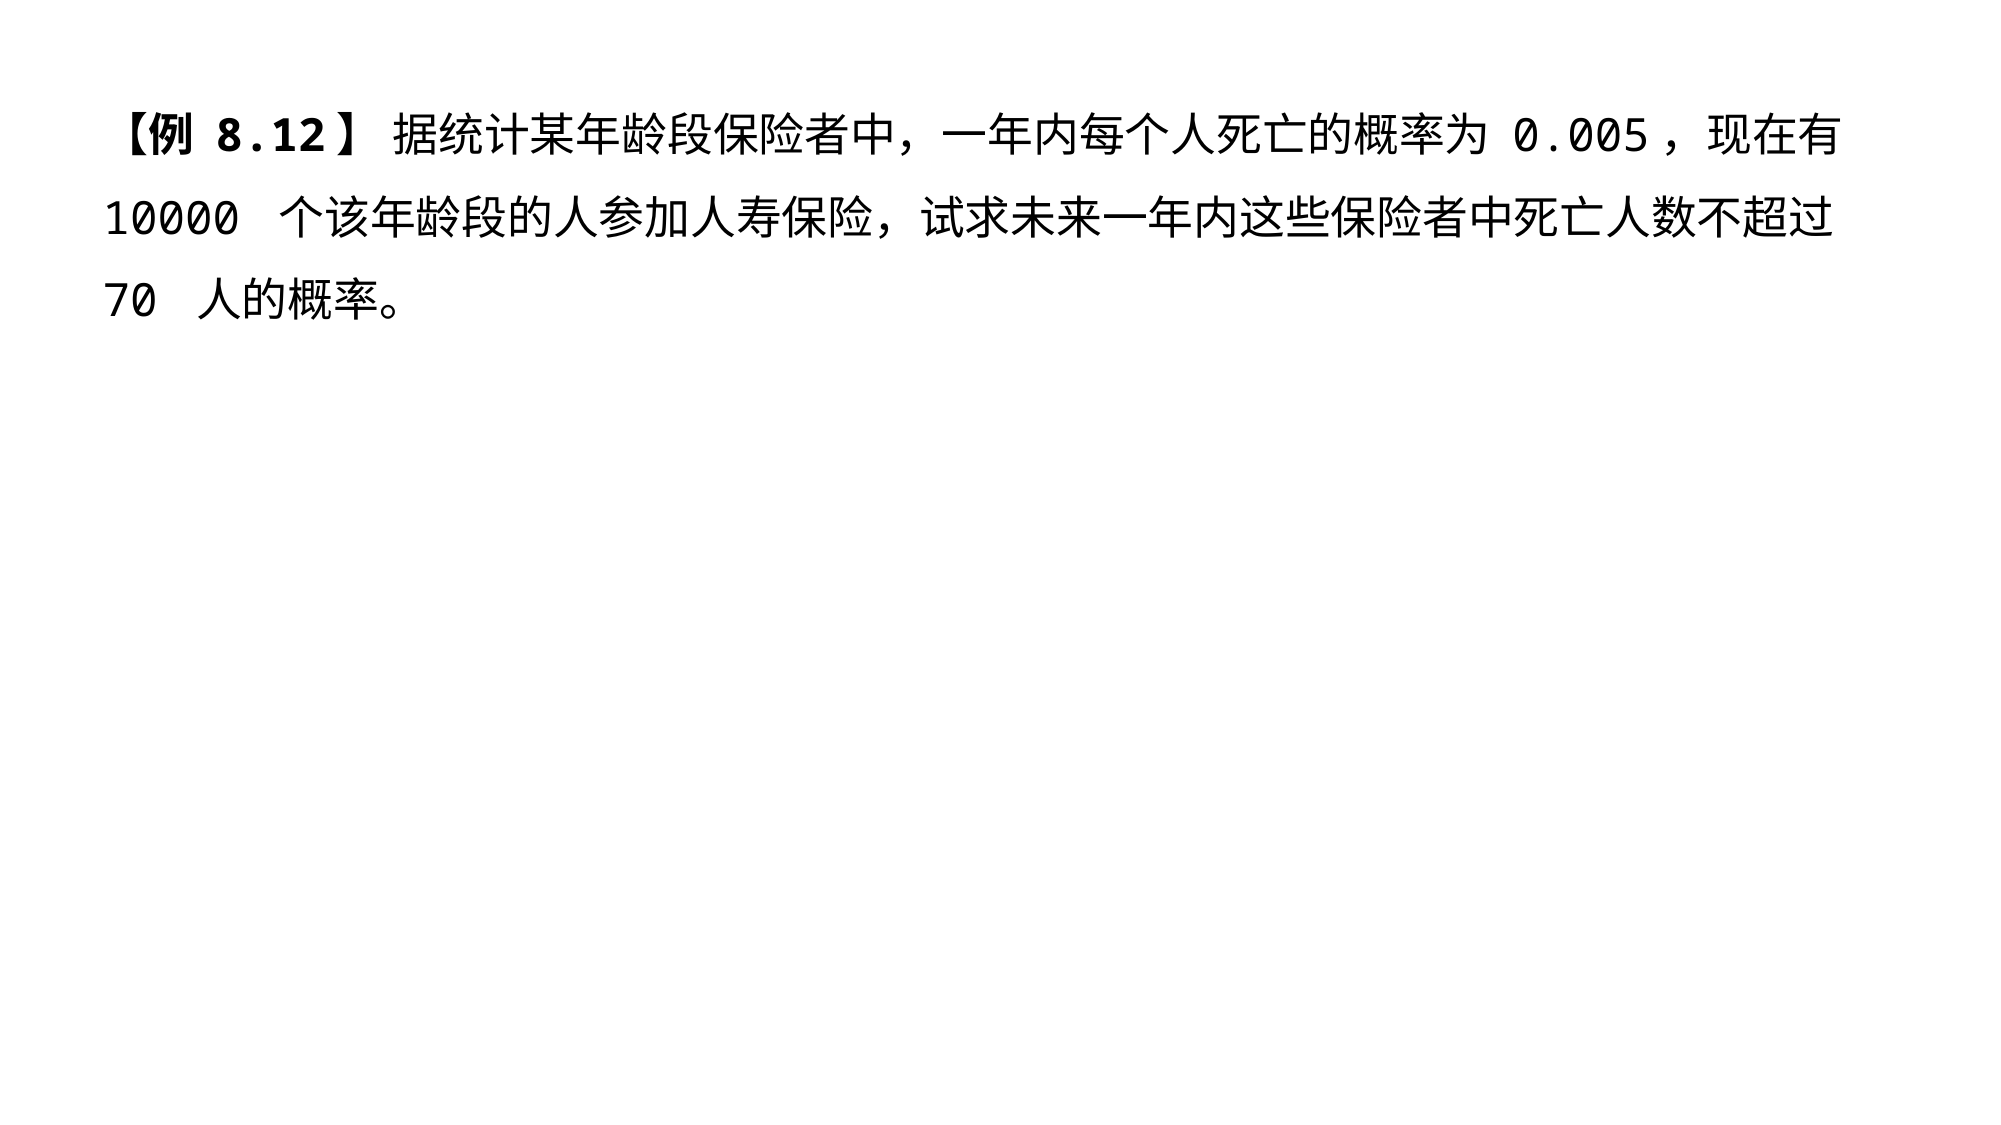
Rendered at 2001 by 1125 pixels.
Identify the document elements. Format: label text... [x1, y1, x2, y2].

text_box 【例 8.12】 据统计某年龄段保险者中，一年内每个人死亡的概率为 0.005，现在有 10000 个该年龄段的人参加人寿保险，试求未来一年内这些保险者中死亡人数不超过 70 人的概率。 [87, 71, 1872, 334]
